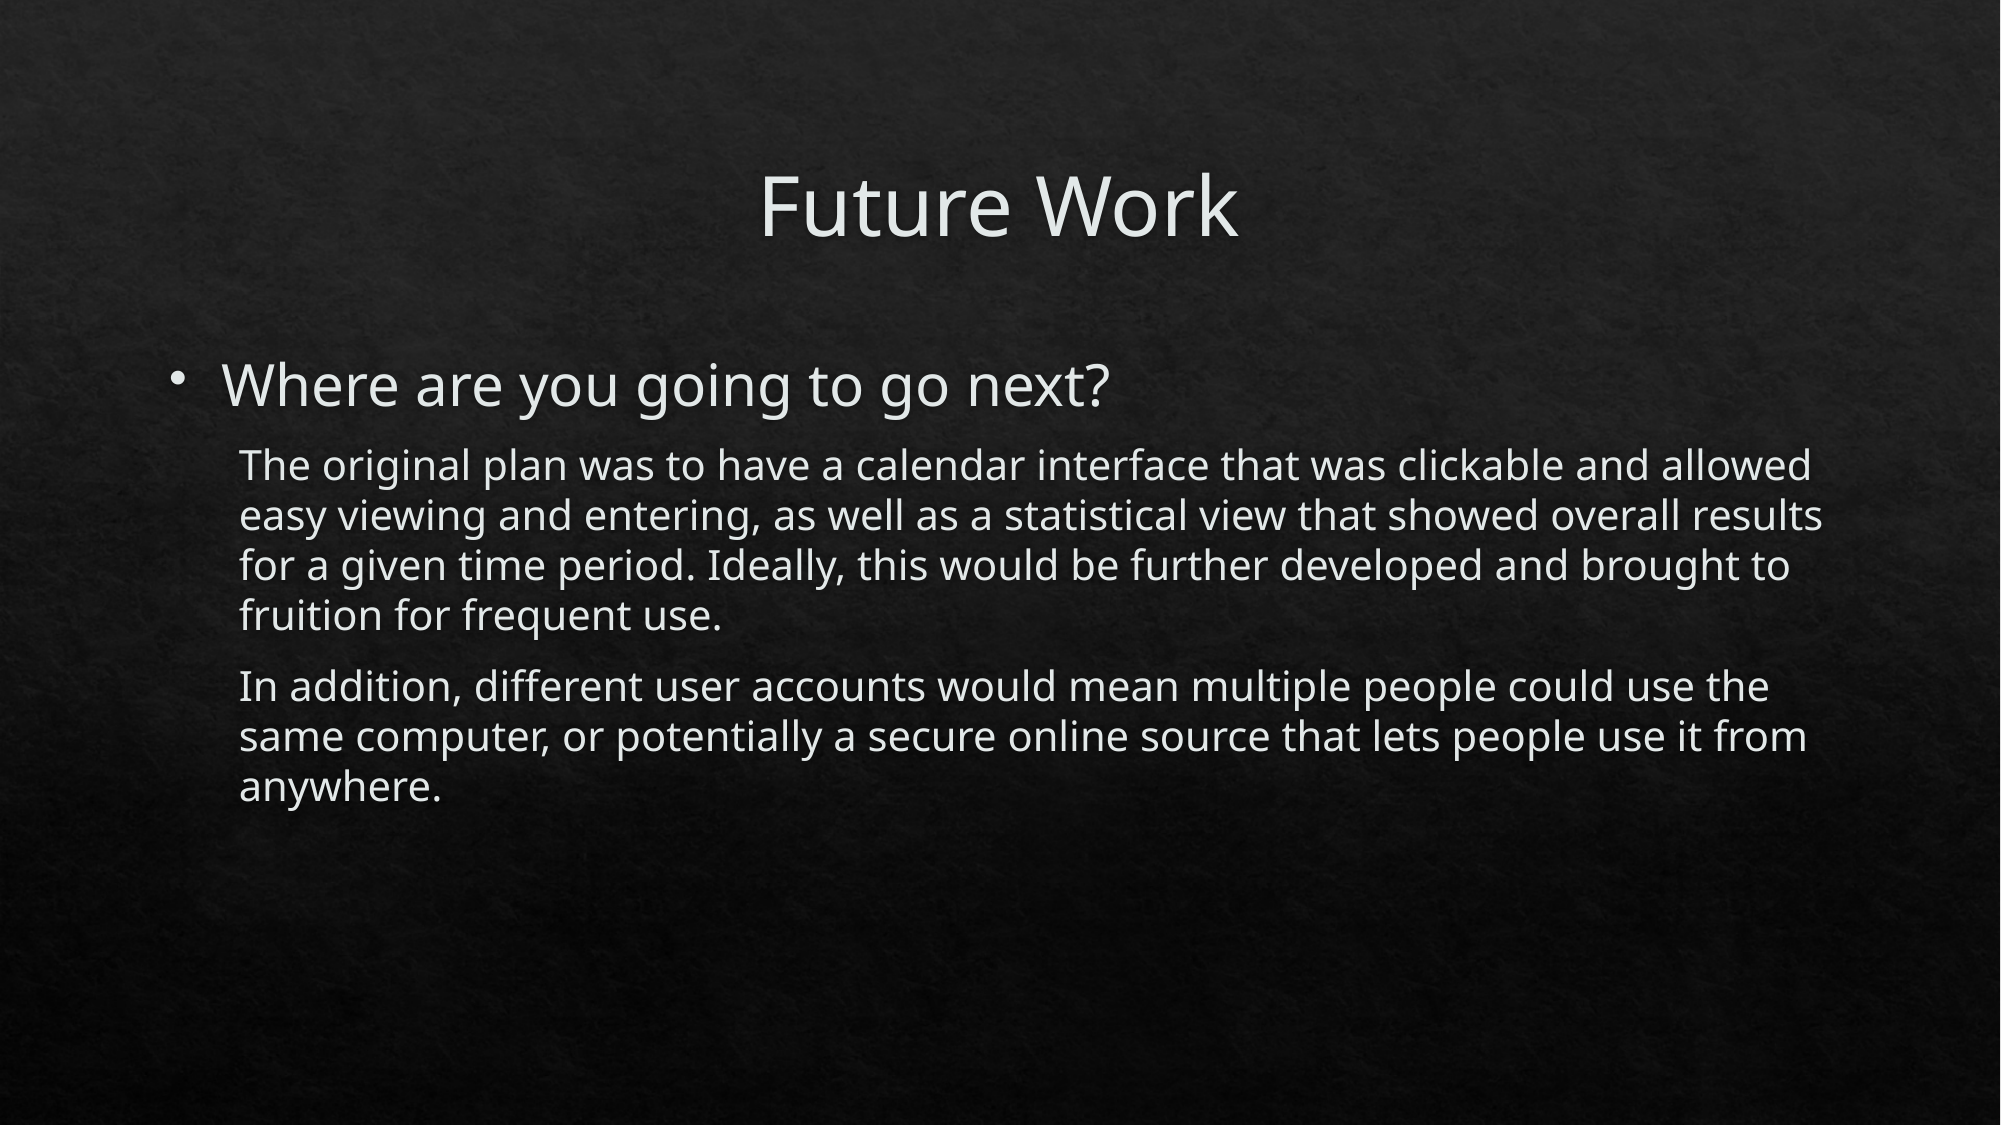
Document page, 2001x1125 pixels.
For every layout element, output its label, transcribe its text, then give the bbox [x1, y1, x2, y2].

title Future Work [149, 99, 1849, 307]
list Where are you going to go next? The original plan was to have a calendar interface that was clickable and allowed easy viewing and entering, as well as a statistical view that showed overall results for a given time period. Ideally, this would be further developed and brought to fruition for frequent use. In addition, different user accounts would mean multiple people could use the same computer, or potentially a secure online source that lets people use it from anywhere. [149, 340, 1849, 950]
